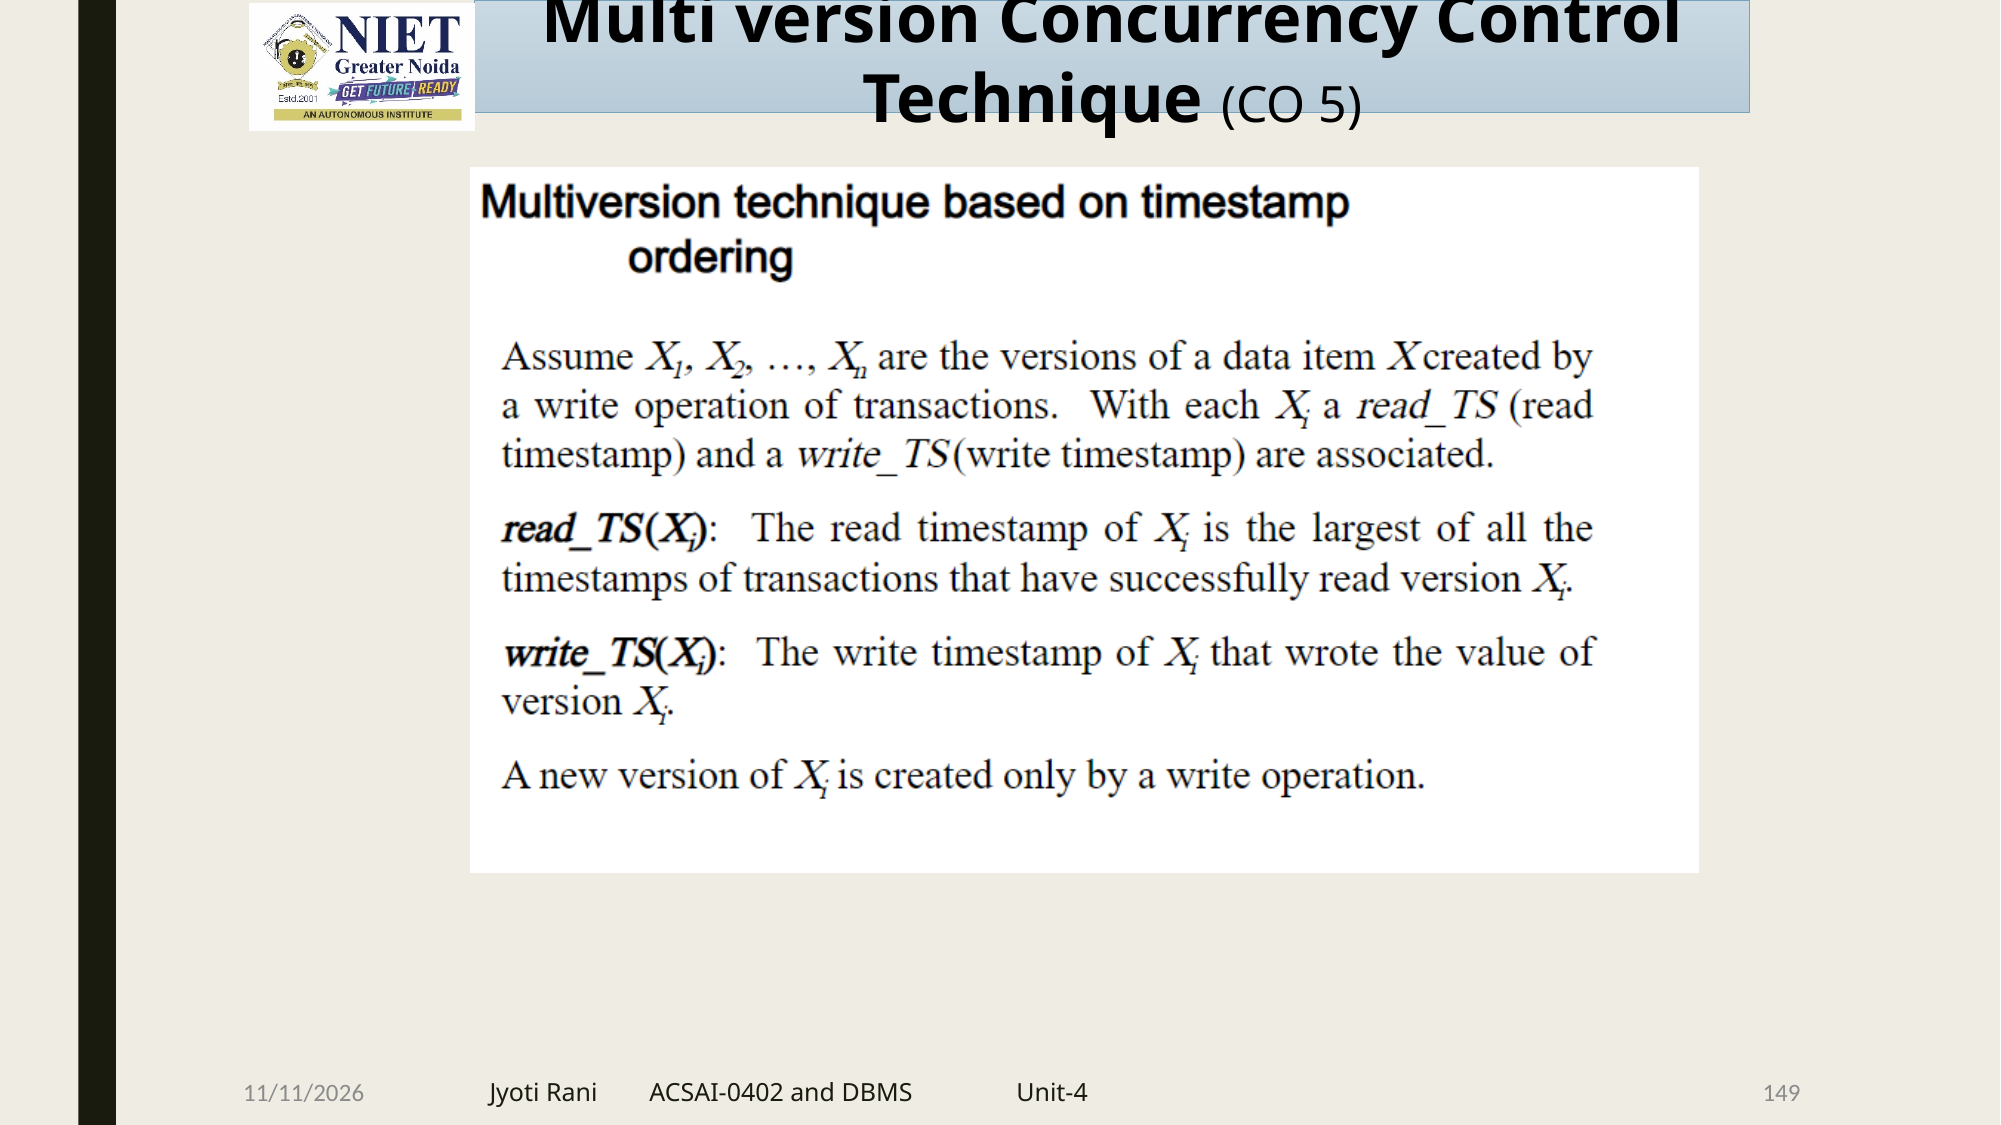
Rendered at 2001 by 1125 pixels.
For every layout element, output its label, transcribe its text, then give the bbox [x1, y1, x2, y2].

text_box Multi version Concurrency Control Technique (CO 5) [474, 0, 1750, 113]
footer Jyoti Rani ACSAI-0402 and DBMS Unit-4 [474, 1058, 1505, 1125]
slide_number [228, 1058, 426, 1125]
picture [470, 167, 1699, 874]
slide_number 149 [1553, 1058, 1816, 1125]
picture [249, 3, 475, 131]
